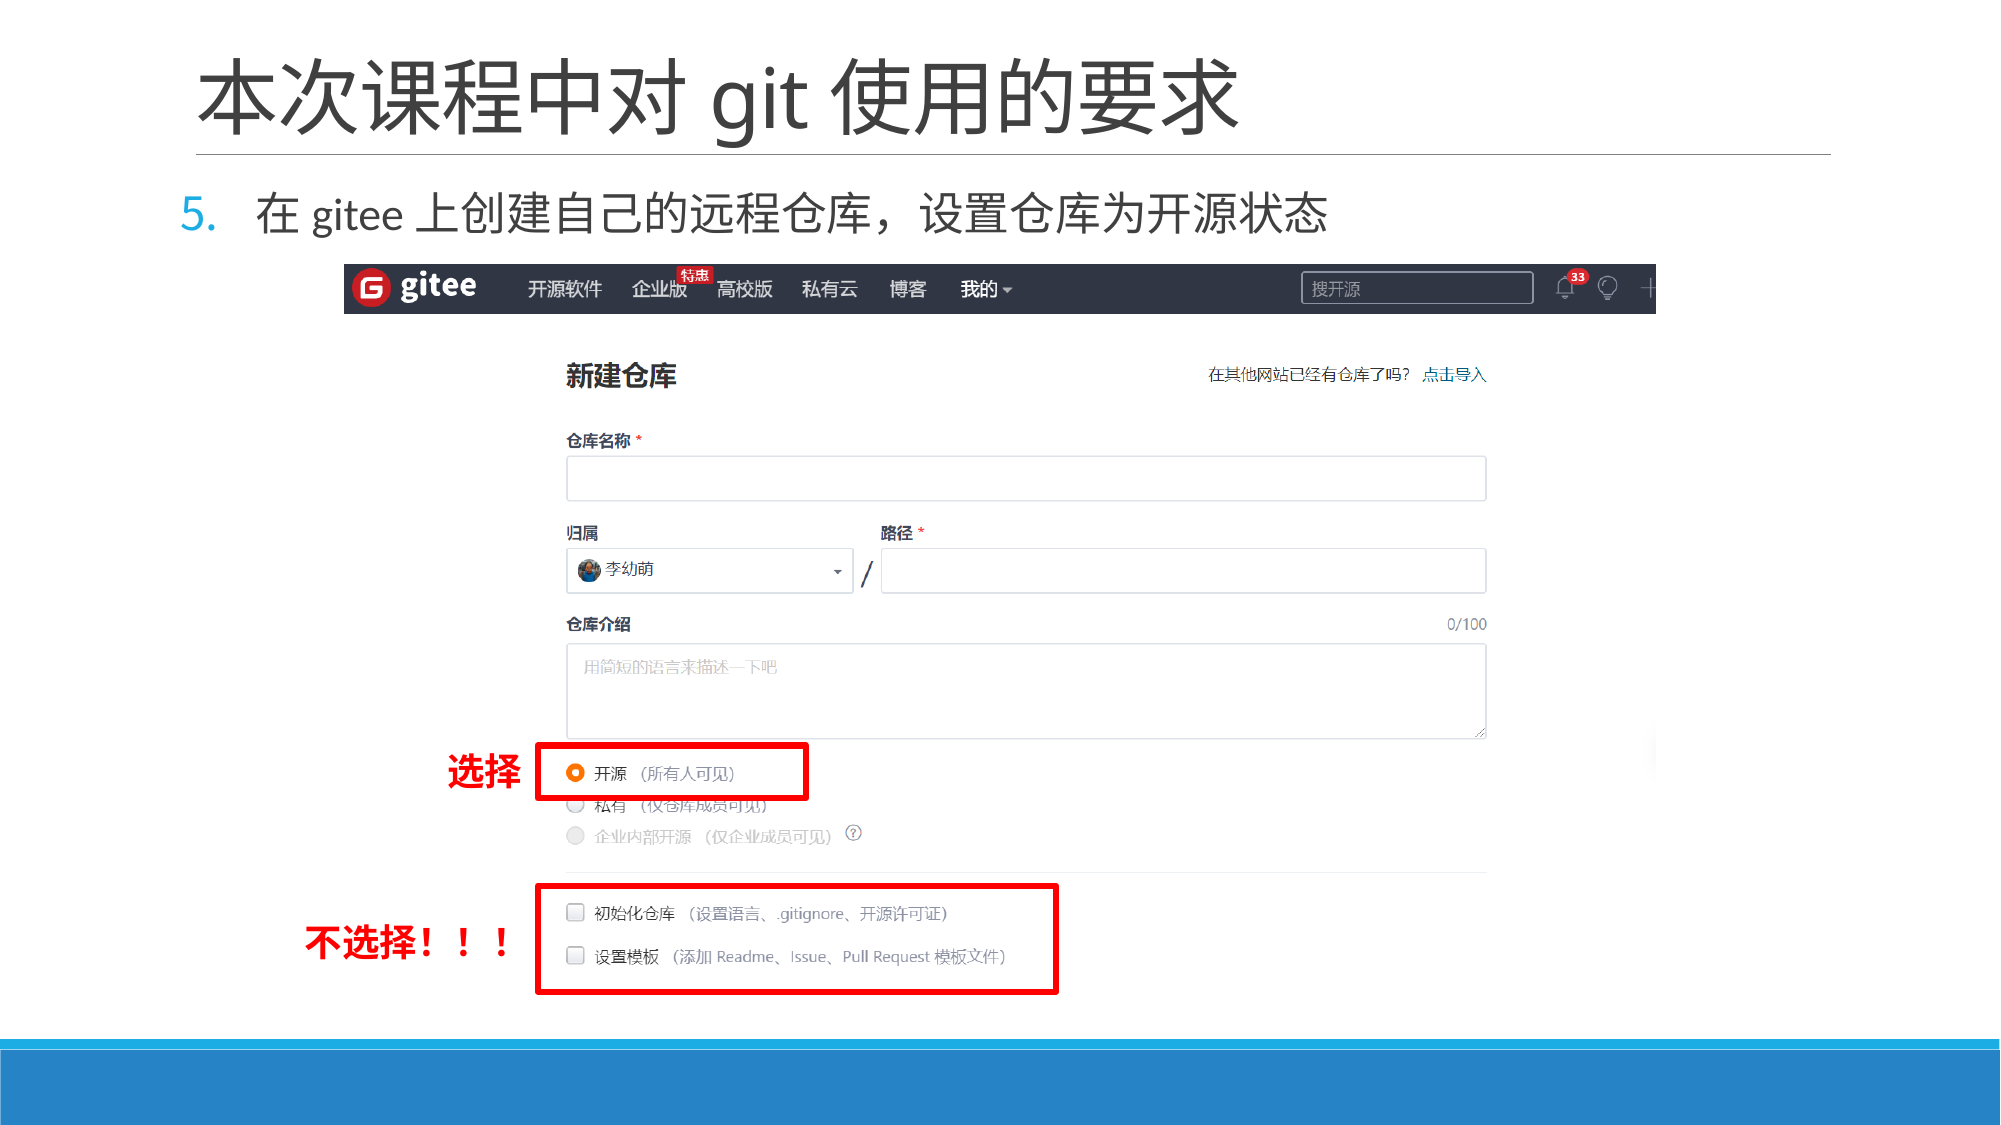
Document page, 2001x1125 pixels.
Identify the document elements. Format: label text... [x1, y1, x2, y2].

text_box [537, 975, 1057, 993]
title 本次课程中对git使用的要求 [180, 47, 1830, 153]
text_box 不选择！！！ [289, 911, 343, 972]
list 在gitee上创建自己的远程仓库，设置仓库为开源状态 [180, 177, 1830, 1010]
picture [344, 263, 1656, 968]
